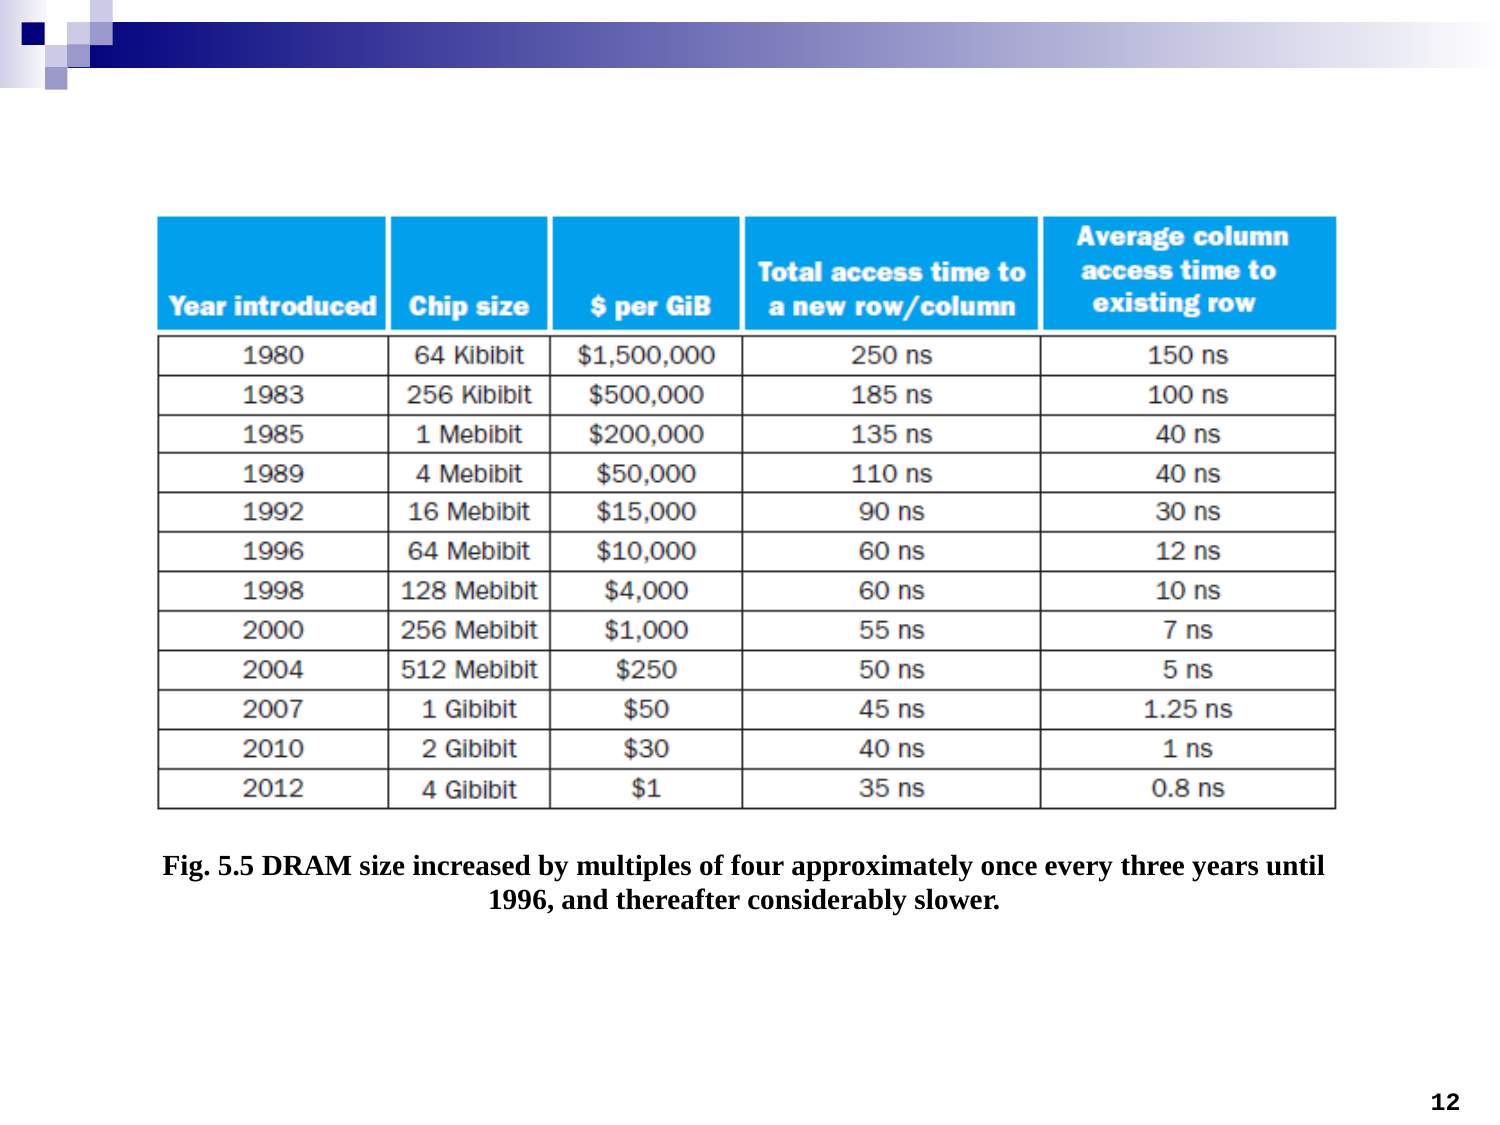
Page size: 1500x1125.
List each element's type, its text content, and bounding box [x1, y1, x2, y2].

slide_number 12 [1393, 1082, 1498, 1118]
text_box Fig. 5.5 DRAM size increased by multiples of four approximately once every three years until 1996, and thereafter considerably slower. [159, 845, 1330, 916]
picture [147, 207, 1342, 817]
